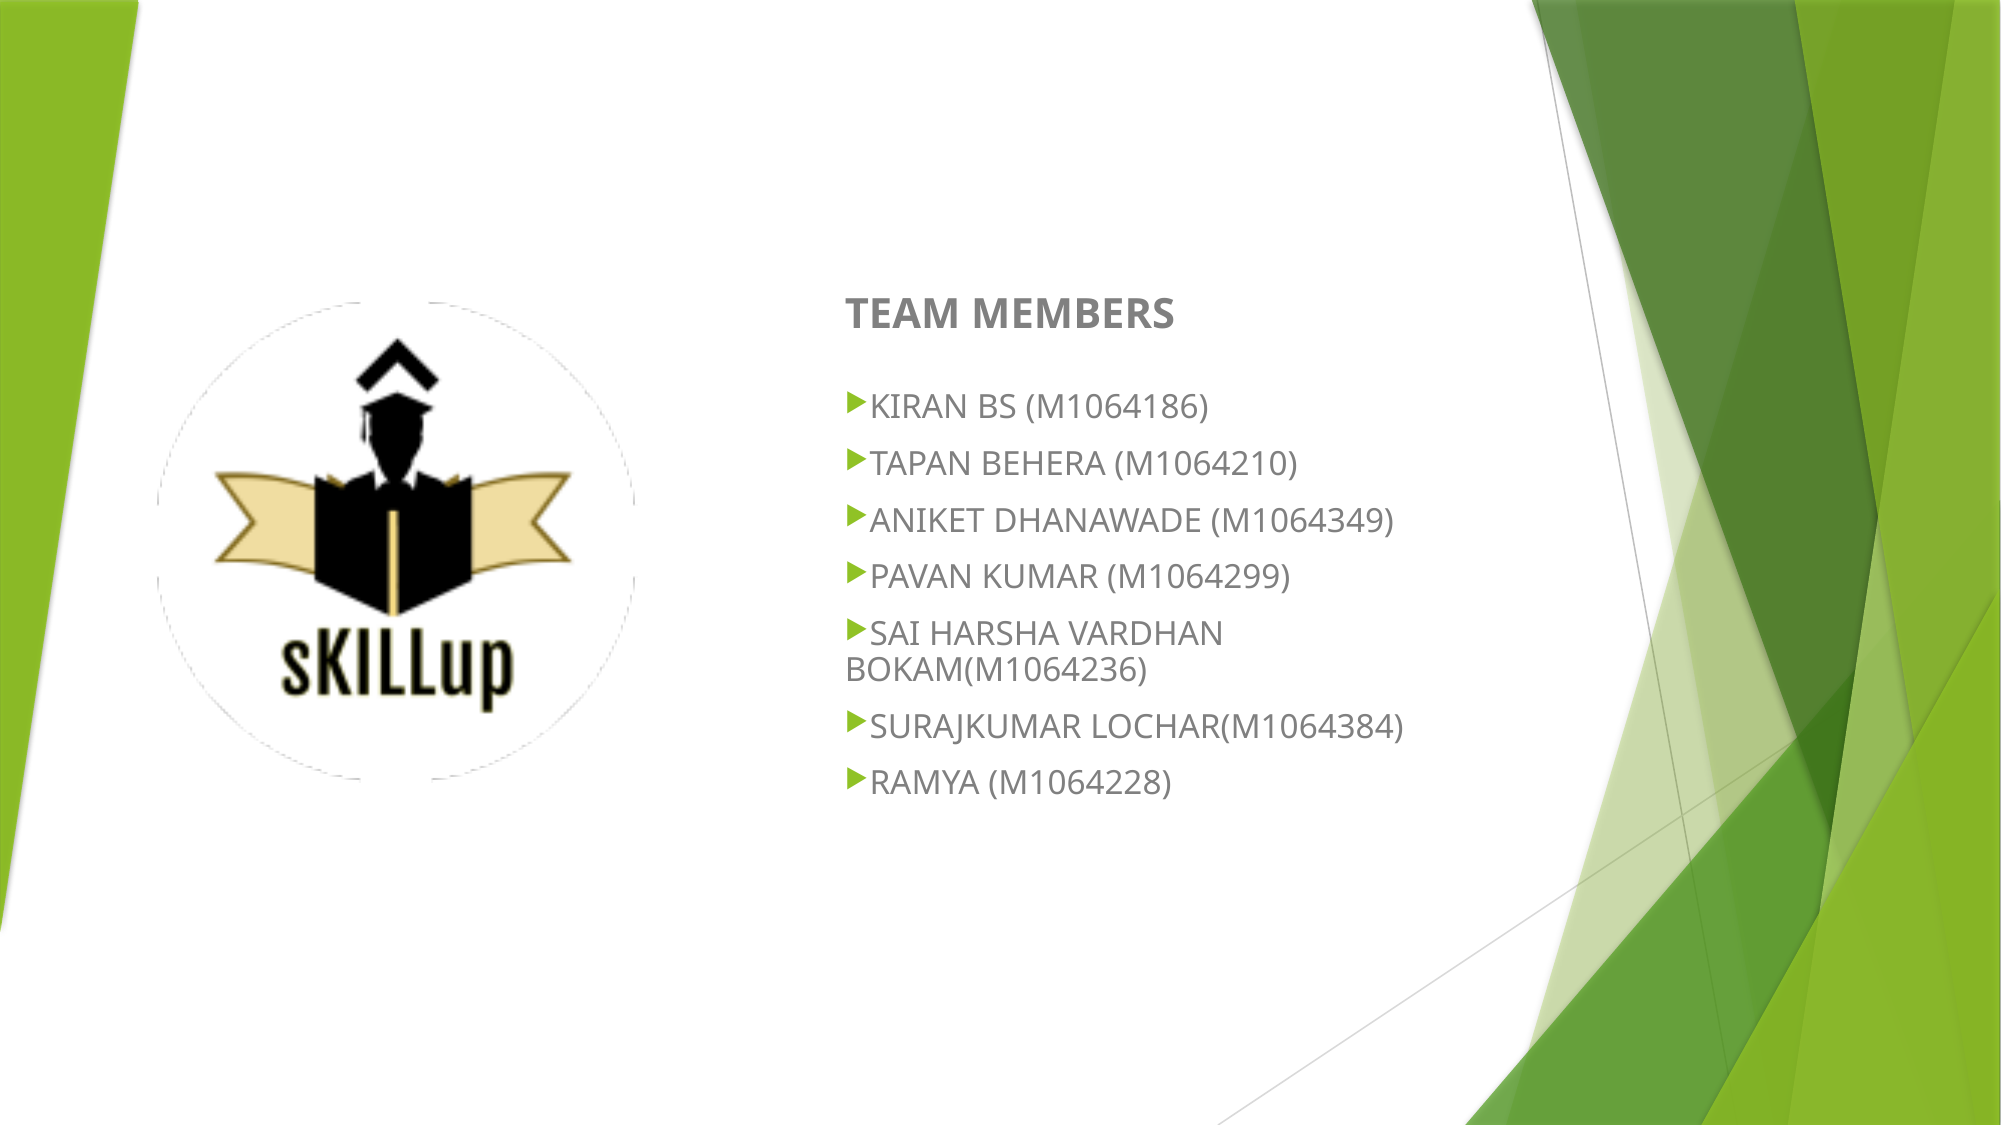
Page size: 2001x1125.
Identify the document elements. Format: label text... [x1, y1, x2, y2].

text_box [0, 1, 140, 933]
subtitle TEAM MEMBERS KIRAN BS (M1064186) TAPAN BEHERA (M1064210) ANIKET DHANAWADE (M1064349) PAVAN KUMAR (M1064299) SAI HARSHA VARDHAN BOKAM(M1064236) SURAJKUMAR LOCHAR(M1064384) RAMYA (M1064228) [829, 284, 1536, 841]
picture [156, 300, 638, 783]
